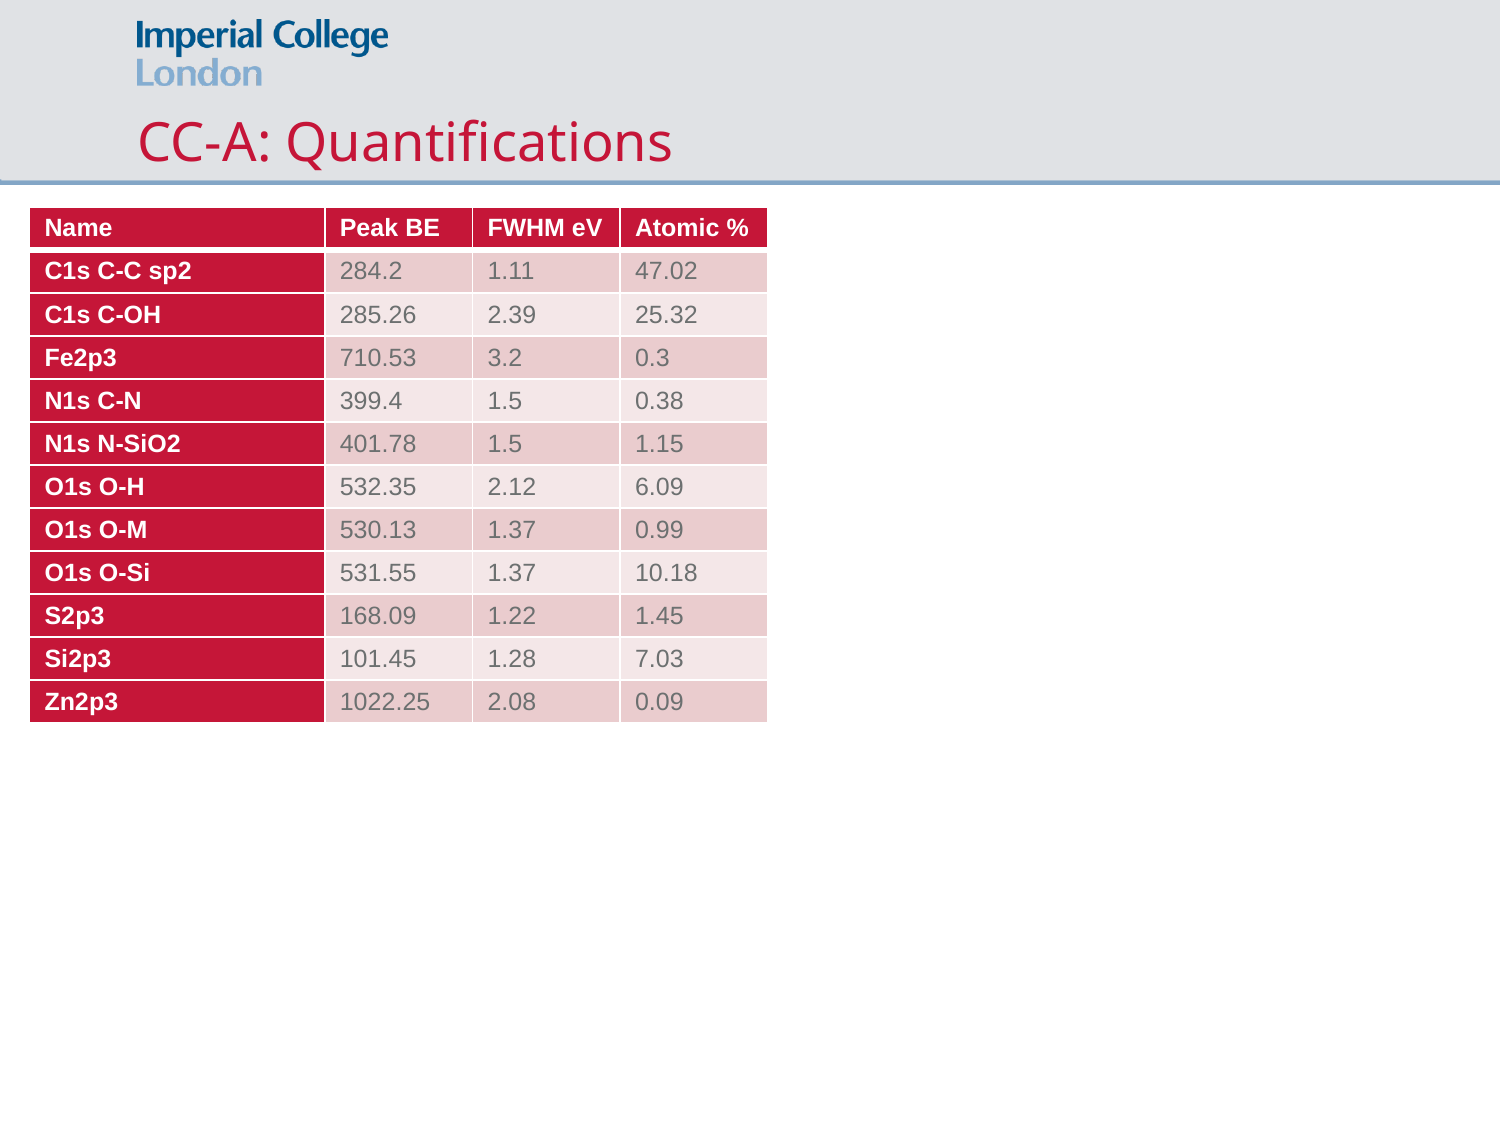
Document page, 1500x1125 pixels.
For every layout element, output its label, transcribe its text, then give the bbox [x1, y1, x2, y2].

title CC-A: Quantifications [137, 68, 1375, 173]
table_cell S2p3 [30, 595, 324, 636]
table_cell 284.2 [326, 253, 472, 292]
table_header Peak BE [326, 208, 472, 247]
table_cell N1s C-N [30, 380, 324, 421]
table_cell 531.55 [326, 552, 472, 593]
table_cell Zn2p3 [30, 681, 324, 722]
table_cell 1.15 [621, 423, 767, 464]
table_cell N1s N-SiO2 [30, 423, 324, 464]
table_cell 1.37 [473, 509, 619, 550]
table_cell 532.35 [326, 466, 472, 507]
table_cell 1022.25 [326, 681, 472, 722]
table_cell 101.45 [326, 638, 472, 679]
table_cell 47.02 [621, 253, 767, 292]
table_cell 710.53 [326, 337, 472, 378]
table_header FWHM eV [473, 208, 619, 247]
table_header Atomic % [621, 208, 767, 247]
table_cell Si2p3 [30, 638, 324, 679]
table_cell 1.28 [473, 638, 619, 679]
table_cell 10.18 [621, 552, 767, 593]
table_cell C1s C-OH [30, 294, 324, 335]
table_cell 6.09 [621, 466, 767, 507]
picture [0, 0, 1500, 185]
table_cell 168.09 [326, 595, 472, 636]
table_cell 7.03 [621, 638, 767, 679]
table_cell 25.32 [621, 294, 767, 335]
table_cell 1.45 [621, 595, 767, 636]
table_cell 0.09 [621, 681, 767, 722]
table_cell 0.3 [621, 337, 767, 378]
table_cell C1s C-C sp2 [30, 253, 324, 292]
table_cell O1s O-M [30, 509, 324, 550]
table_cell 401.78 [326, 423, 472, 464]
table_cell 2.08 [473, 681, 619, 722]
table_header Name [30, 208, 324, 247]
table_cell 399.4 [326, 380, 472, 421]
table_cell 285.26 [326, 294, 472, 335]
table_cell 1.22 [473, 595, 619, 636]
table_cell 2.12 [473, 466, 619, 507]
table_cell 1.5 [473, 380, 619, 421]
table_cell 2.39 [473, 294, 619, 335]
table_cell 1.11 [473, 253, 619, 292]
table_cell 1.5 [473, 423, 619, 464]
table_cell O1s O-H [30, 466, 324, 507]
table_cell 1.37 [473, 552, 619, 593]
table_cell 530.13 [326, 509, 472, 550]
table_cell Fe2p3 [30, 337, 324, 378]
table_cell O1s O-Si [30, 552, 324, 593]
table_cell 0.38 [621, 380, 767, 421]
table_cell 3.2 [473, 337, 619, 378]
table_cell 0.99 [621, 509, 767, 550]
